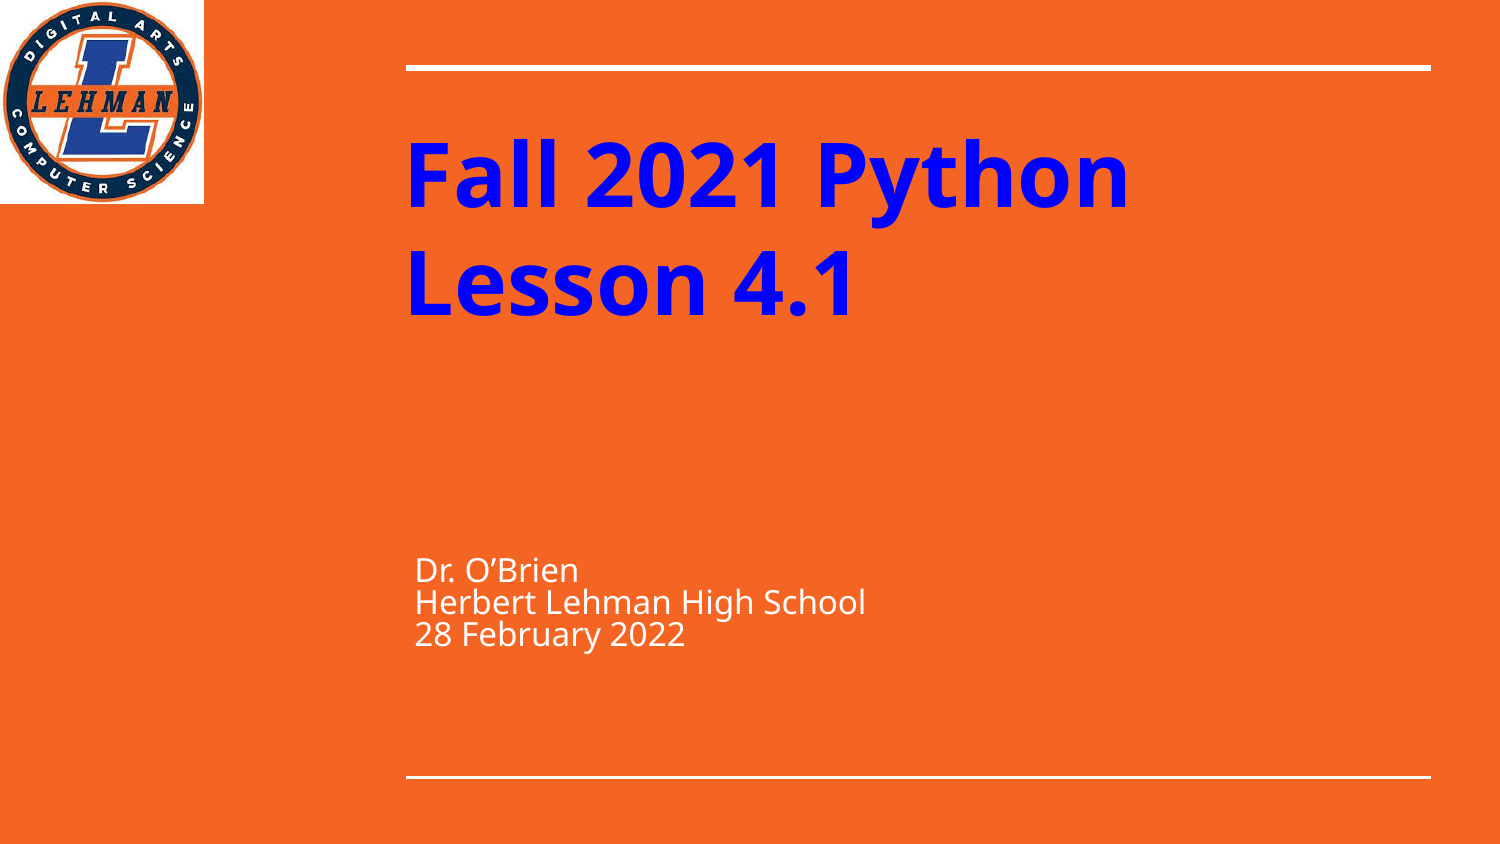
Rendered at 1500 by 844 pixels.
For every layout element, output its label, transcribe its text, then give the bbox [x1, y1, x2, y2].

picture [0, 0, 204, 204]
subtitle Dr. O’Brien Herbert Lehman High School 28 February 2022 [398, 463, 1439, 669]
title Fall 2021 Python Lesson 4.1 [388, 102, 1429, 357]
